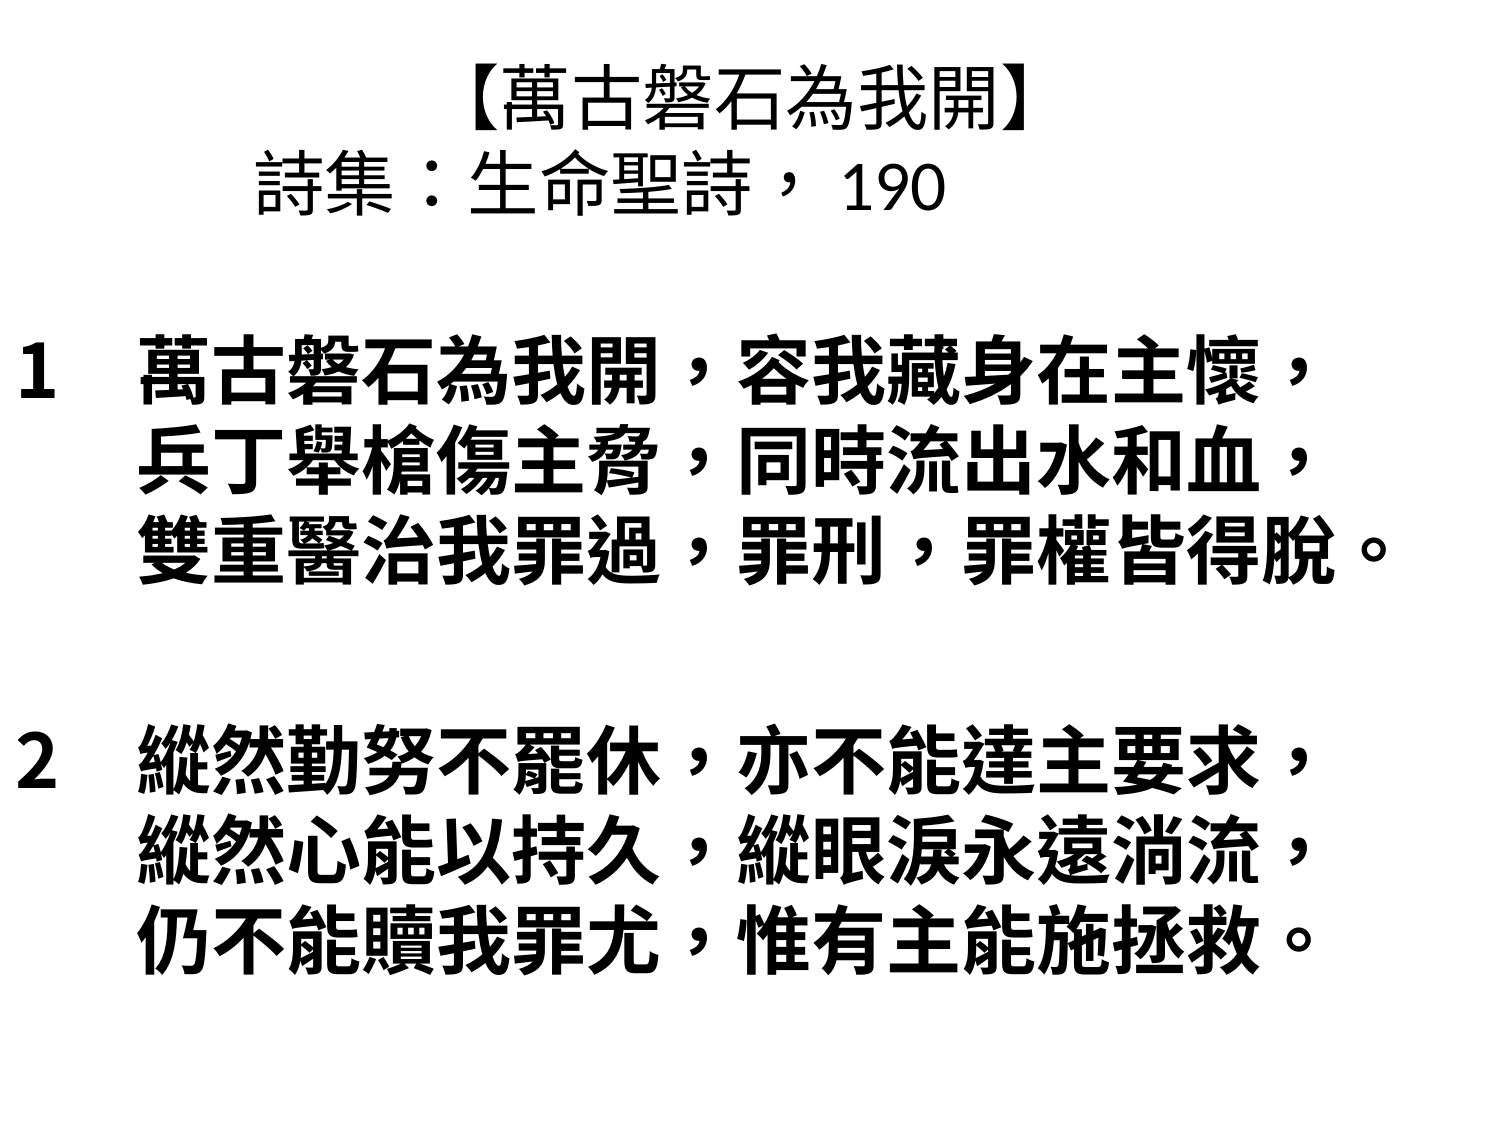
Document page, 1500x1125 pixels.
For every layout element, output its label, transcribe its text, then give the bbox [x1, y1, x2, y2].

title 【萬古磐石為我開】 詩集：生命聖詩，190 [75, 45, 1425, 233]
list 萬古磐石為我開，容我藏身在主懷， 兵丁舉槍傷主脅，同時流出水和血， 雙重醫治我罪過，罪刑，罪權皆得脫。 縱然勤努不罷休，亦不能達主要求， 縱然心能以持久，縱眼淚永遠淌流， 仍不能贖我罪尤，惟有主能施拯救。 [0, 316, 1454, 1125]
